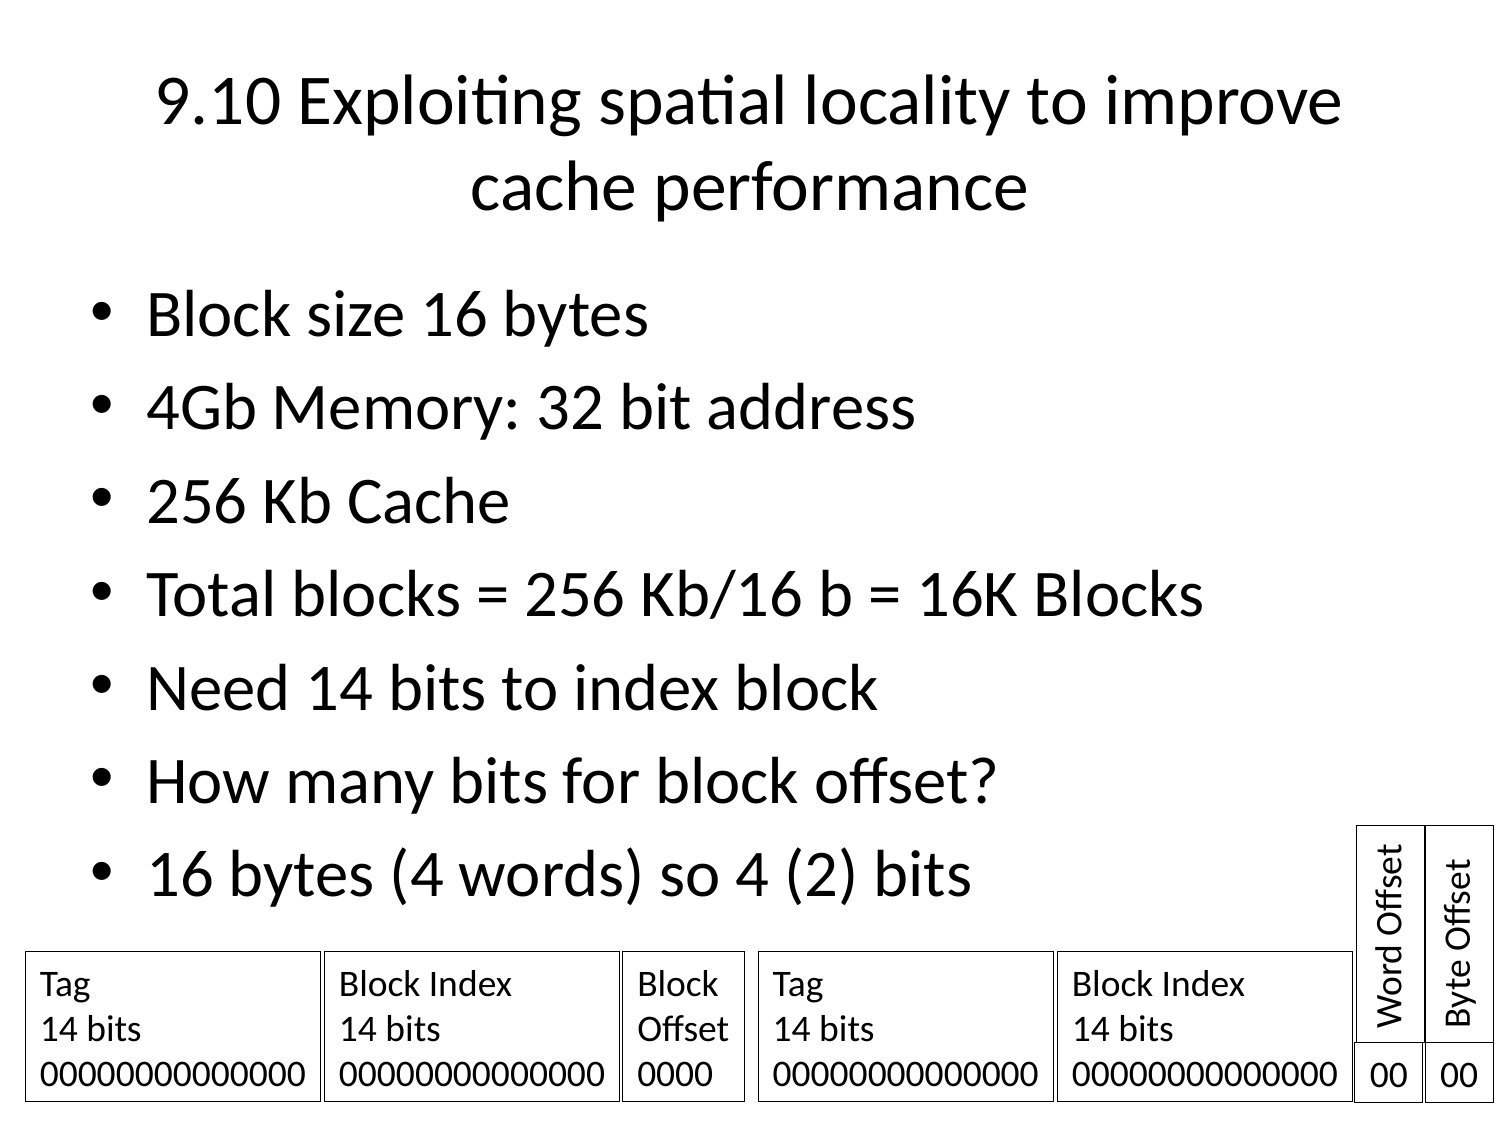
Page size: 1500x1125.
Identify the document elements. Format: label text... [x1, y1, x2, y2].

text_box Block Offset 0000 [622, 951, 745, 1102]
text_box Byte Offset [1425, 825, 1494, 1043]
text_box Tag 14 bits 00000000000000 [25, 951, 321, 1102]
title 9.10 Exploiting spatial locality to improve cache performance [75, 45, 1425, 233]
text_box Block Index 14 bits 00000000000000 [324, 951, 620, 1102]
text_box Block Index 14 bits 00000000000000 [1057, 951, 1353, 1102]
text_box 00 [1354, 1042, 1423, 1103]
text_box Tag 14 bits 00000000000000 [758, 951, 1054, 1102]
text_box 00 [1425, 1043, 1494, 1103]
text_box Word Offset [1356, 825, 1425, 1043]
list Block size 16 bytes 4Gb Memory: 32 bit address 256 Kb Cache Total blocks = 256 Kb/16 b = 16K Blocks Need 14 bits to index block How many bits for block offset? 16 bytes (4 words) so 4 (2) bits [75, 262, 1425, 1052]
